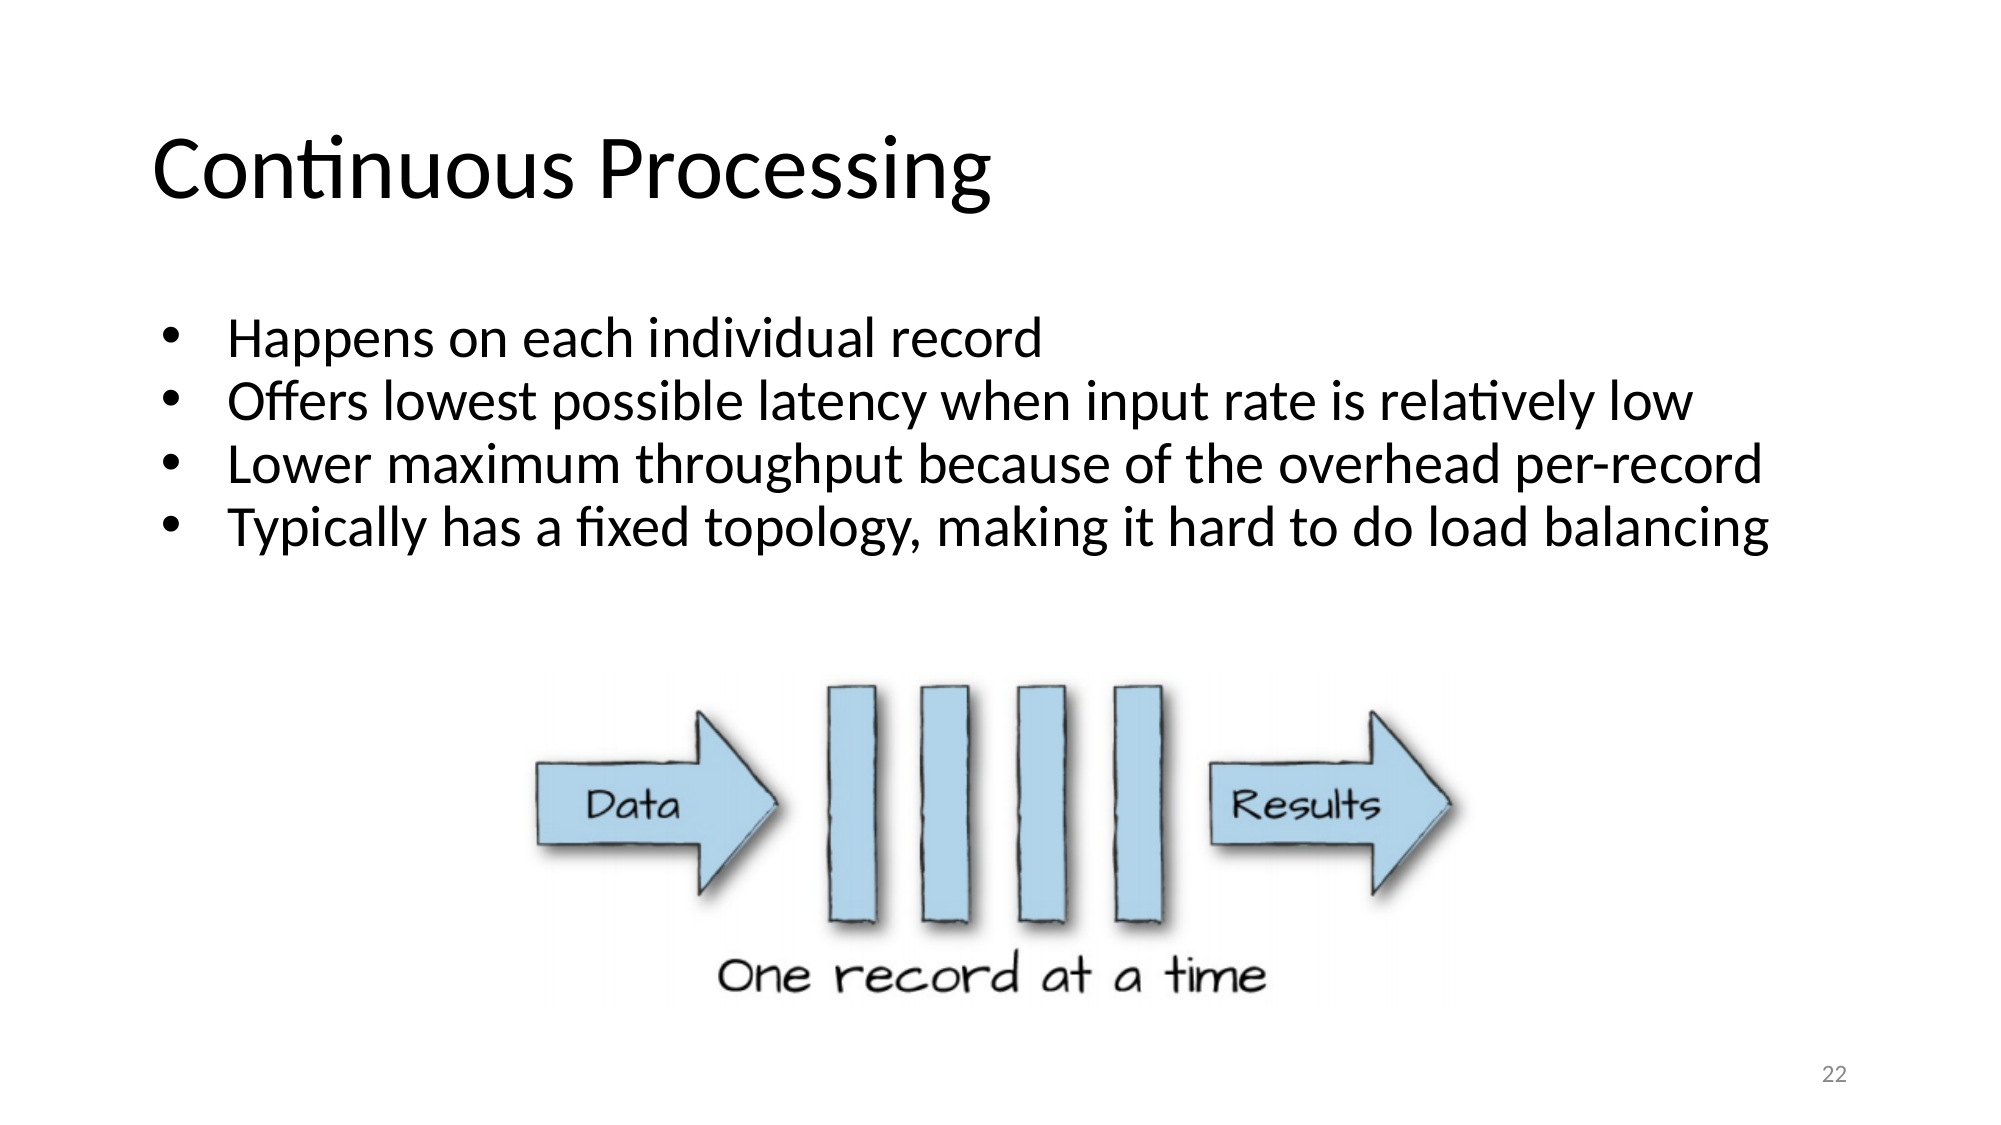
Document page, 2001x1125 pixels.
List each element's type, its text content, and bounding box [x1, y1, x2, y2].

picture [523, 670, 1477, 1014]
title Continuous Processing [137, 59, 1863, 278]
list Happens on each individual record Offers lowest possible latency when input rate is relatively low Lower maximum throughput because of the overhead per-record Typically has a fixed topology, making it hard to do load balancing [137, 299, 1863, 1014]
slide_number 22 [1412, 1042, 1863, 1103]
